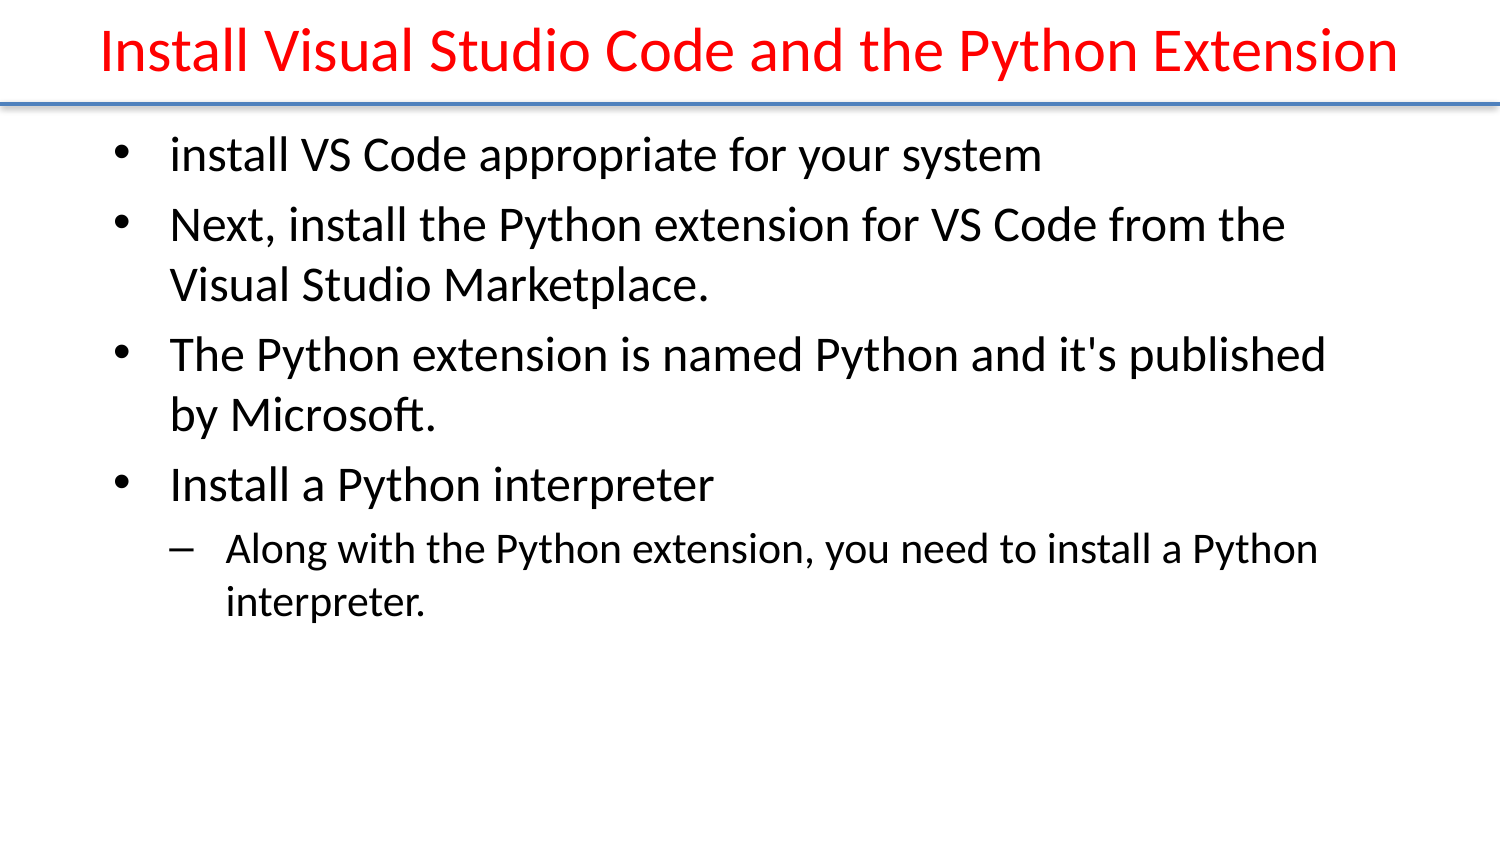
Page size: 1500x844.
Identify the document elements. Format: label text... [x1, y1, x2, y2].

title Install Visual Studio Code and the Python Extension [0, 0, 1500, 93]
list install VS Code appropriate for your system Next, install the Python extension for VS Code from the Visual Studio Marketplace. The Python extension is named Python and it's published by Microsoft. Install a Python interpreter Along with the Python extension, you need to install a Python interpreter. [98, 113, 1402, 800]
